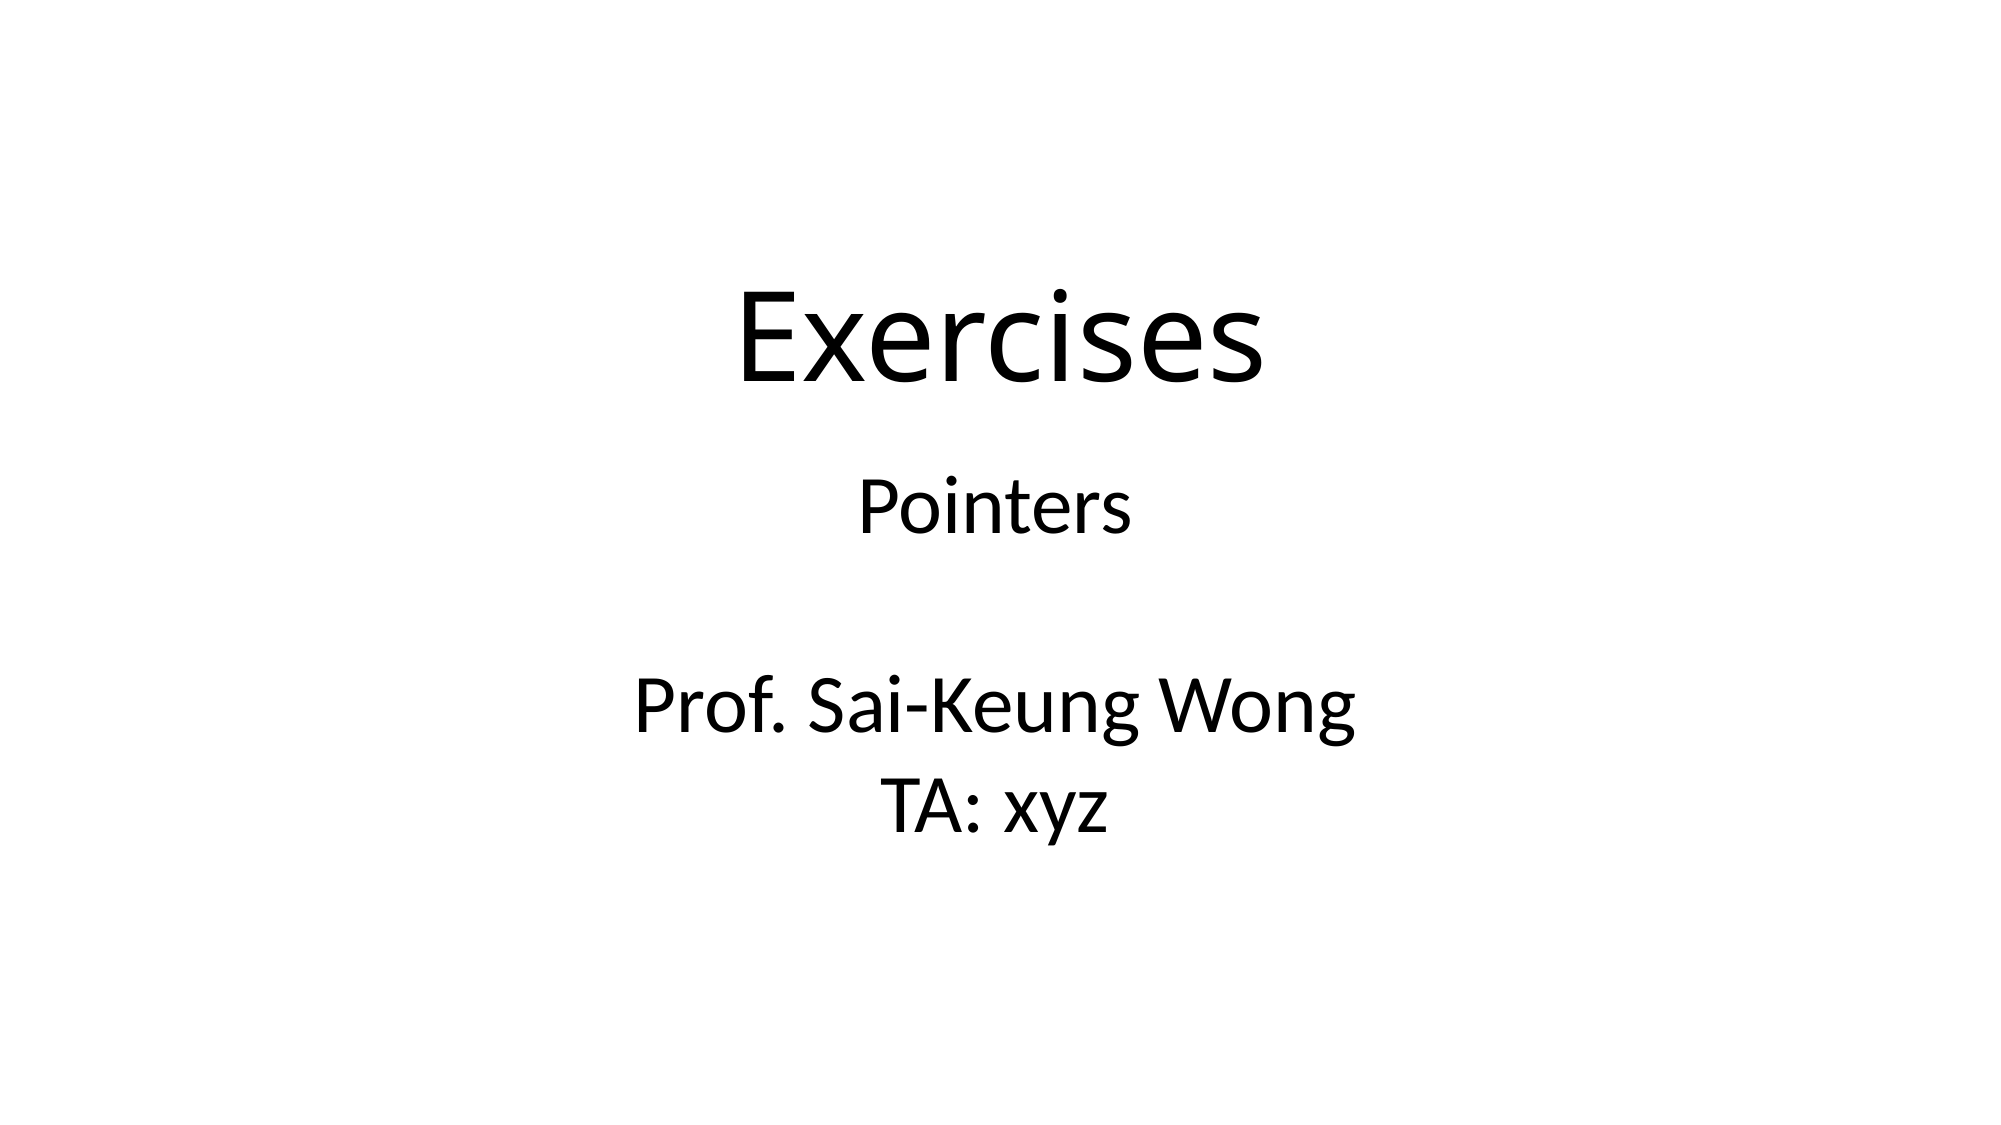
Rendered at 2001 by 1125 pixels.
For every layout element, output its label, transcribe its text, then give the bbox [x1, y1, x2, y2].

text_box Pointers Prof. Sai-Keung Wong TA: xyz [50, 442, 1940, 857]
title Exercises [249, 23, 1750, 416]
